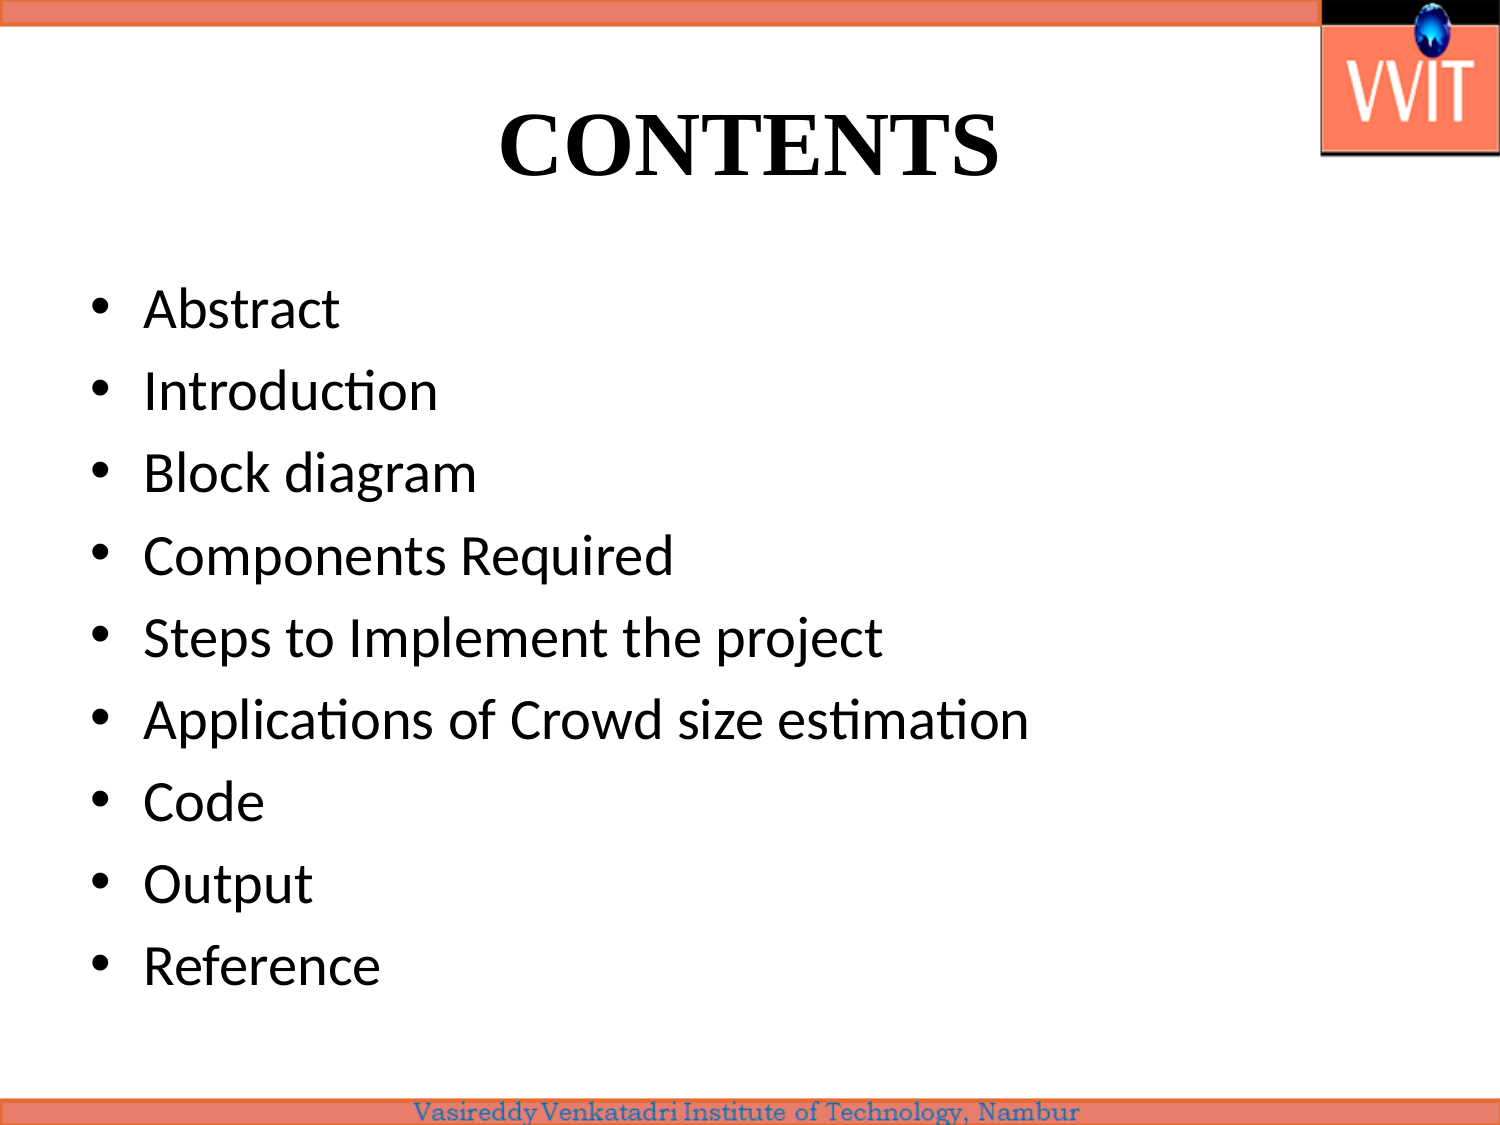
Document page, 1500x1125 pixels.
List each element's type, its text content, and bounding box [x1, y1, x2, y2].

list Abstract Introduction Block diagram Components Required Steps to Implement the project Applications of Crowd size estimation Code Output Reference [75, 262, 1425, 1005]
picture [0, 0, 1500, 1125]
title CONTENTS [75, 45, 1425, 233]
